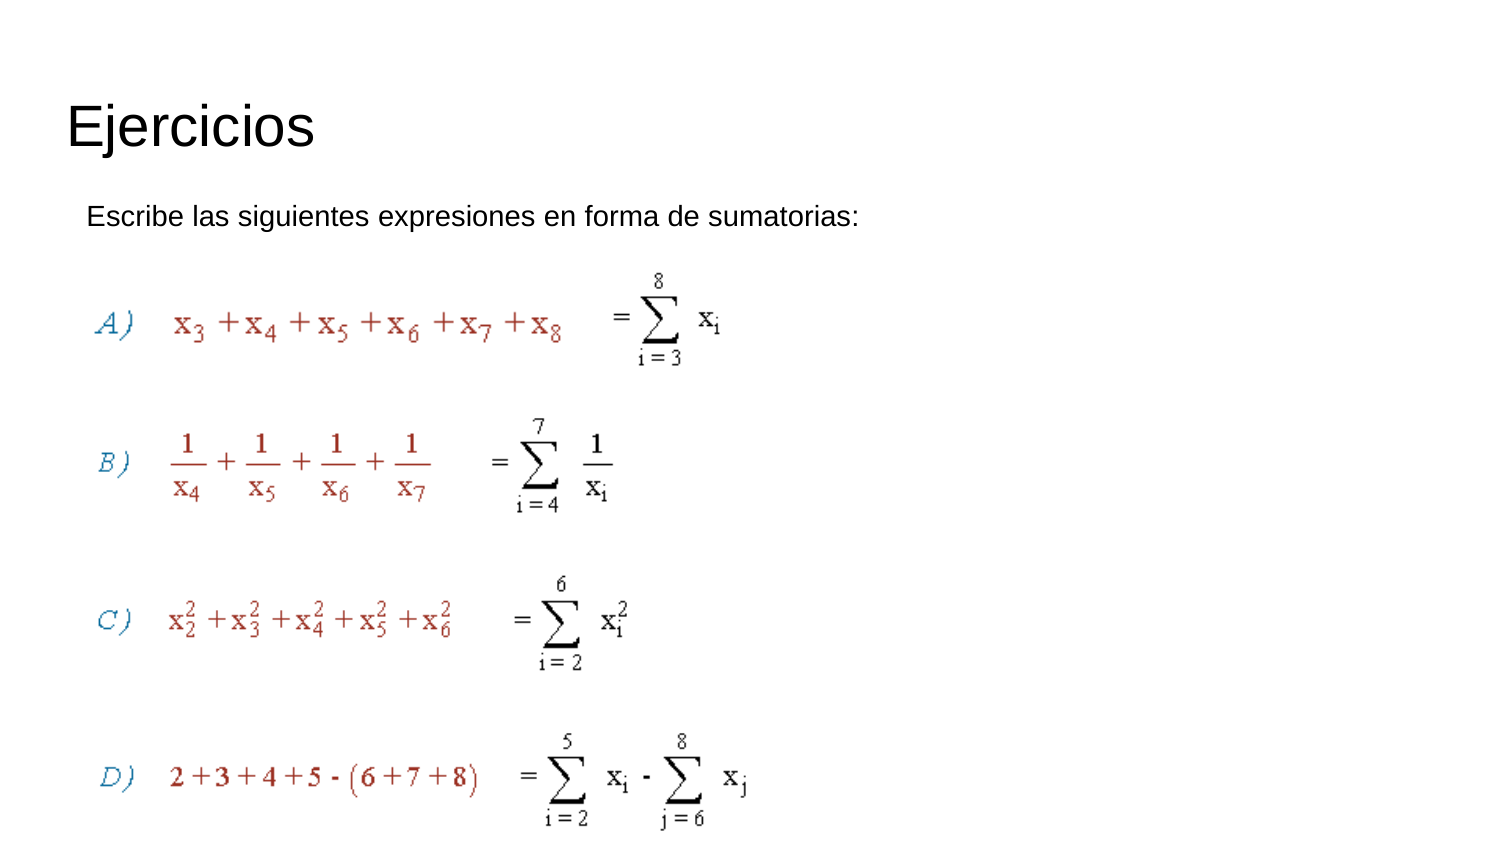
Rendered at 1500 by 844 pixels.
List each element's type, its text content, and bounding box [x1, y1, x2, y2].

picture [88, 579, 465, 670]
picture [480, 406, 622, 531]
picture [88, 284, 573, 366]
picture [504, 720, 760, 844]
picture [600, 266, 737, 384]
text_box Escribe las siguientes expresiones en forma de sumatorias: [71, 182, 1431, 805]
title Ejercicios [51, 72, 1449, 167]
picture [88, 418, 440, 518]
picture [88, 742, 490, 823]
picture [504, 565, 638, 684]
